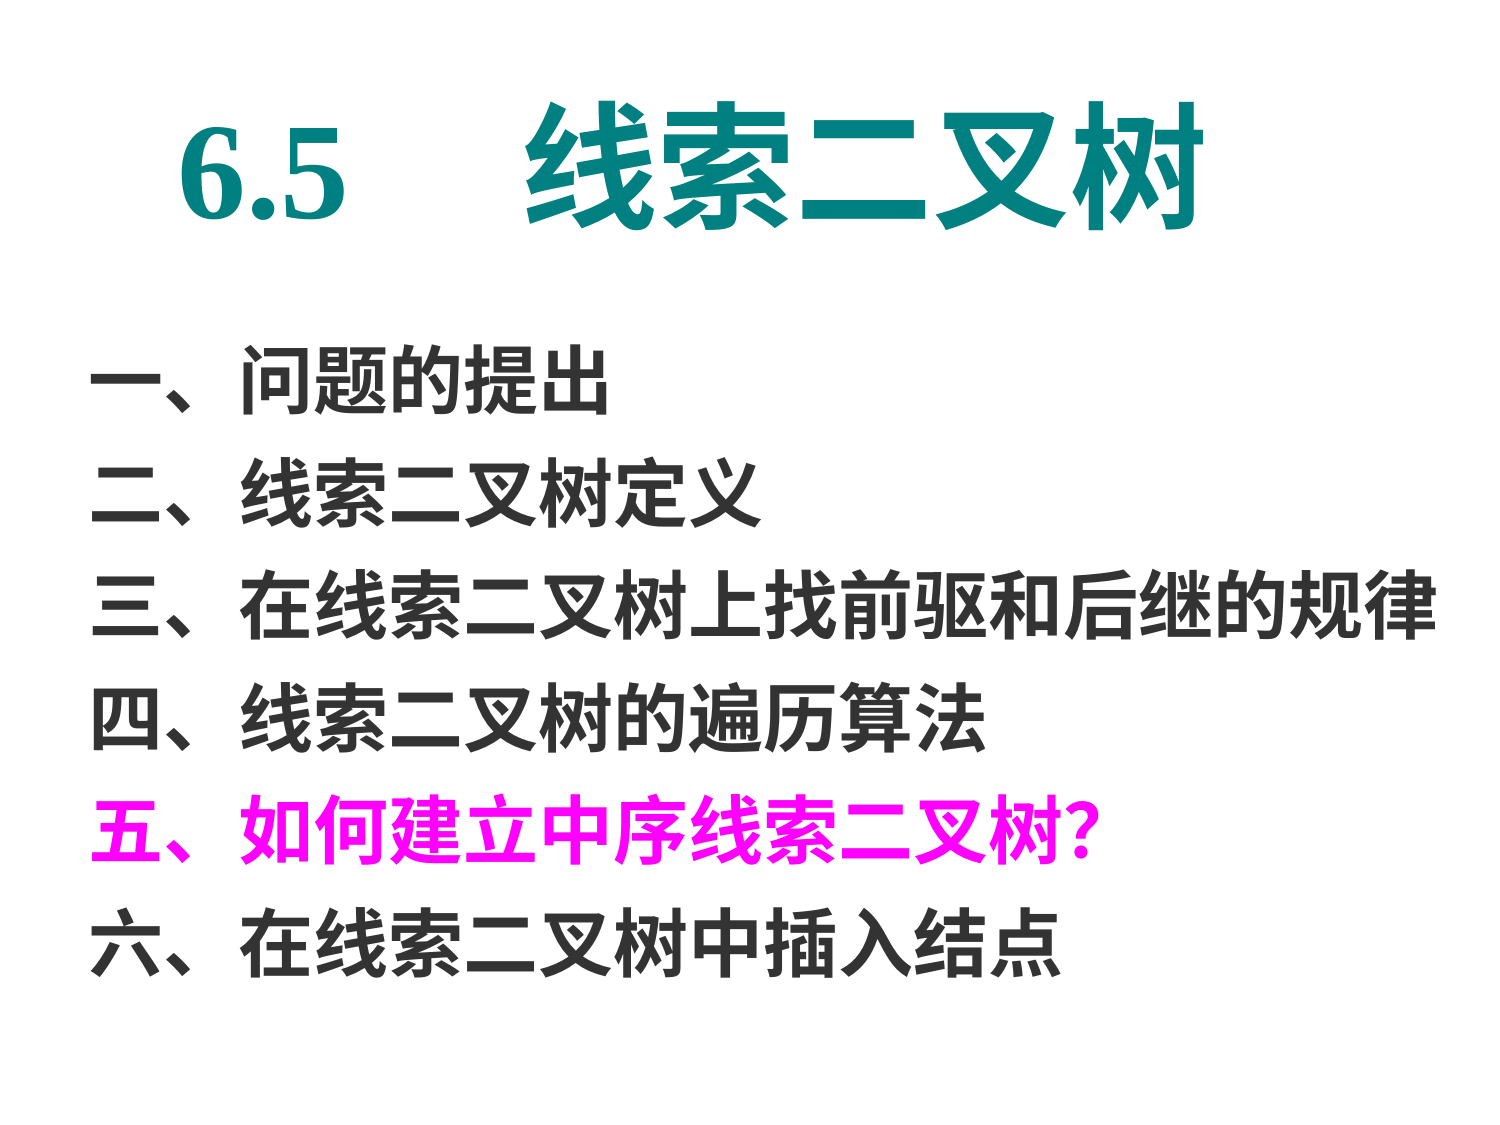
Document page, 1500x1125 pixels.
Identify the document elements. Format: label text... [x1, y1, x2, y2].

text_box 一、问题的提出 二、线索二叉树定义 三、在线索二叉树上找前驱和后继的规律 四、线索二叉树的遍历算法 五、如何建立中序线索二叉树？ 六、在线索二叉树中插入结点 [73, 326, 1493, 994]
text_box 6.5 线索二叉树 [162, 73, 1328, 254]
